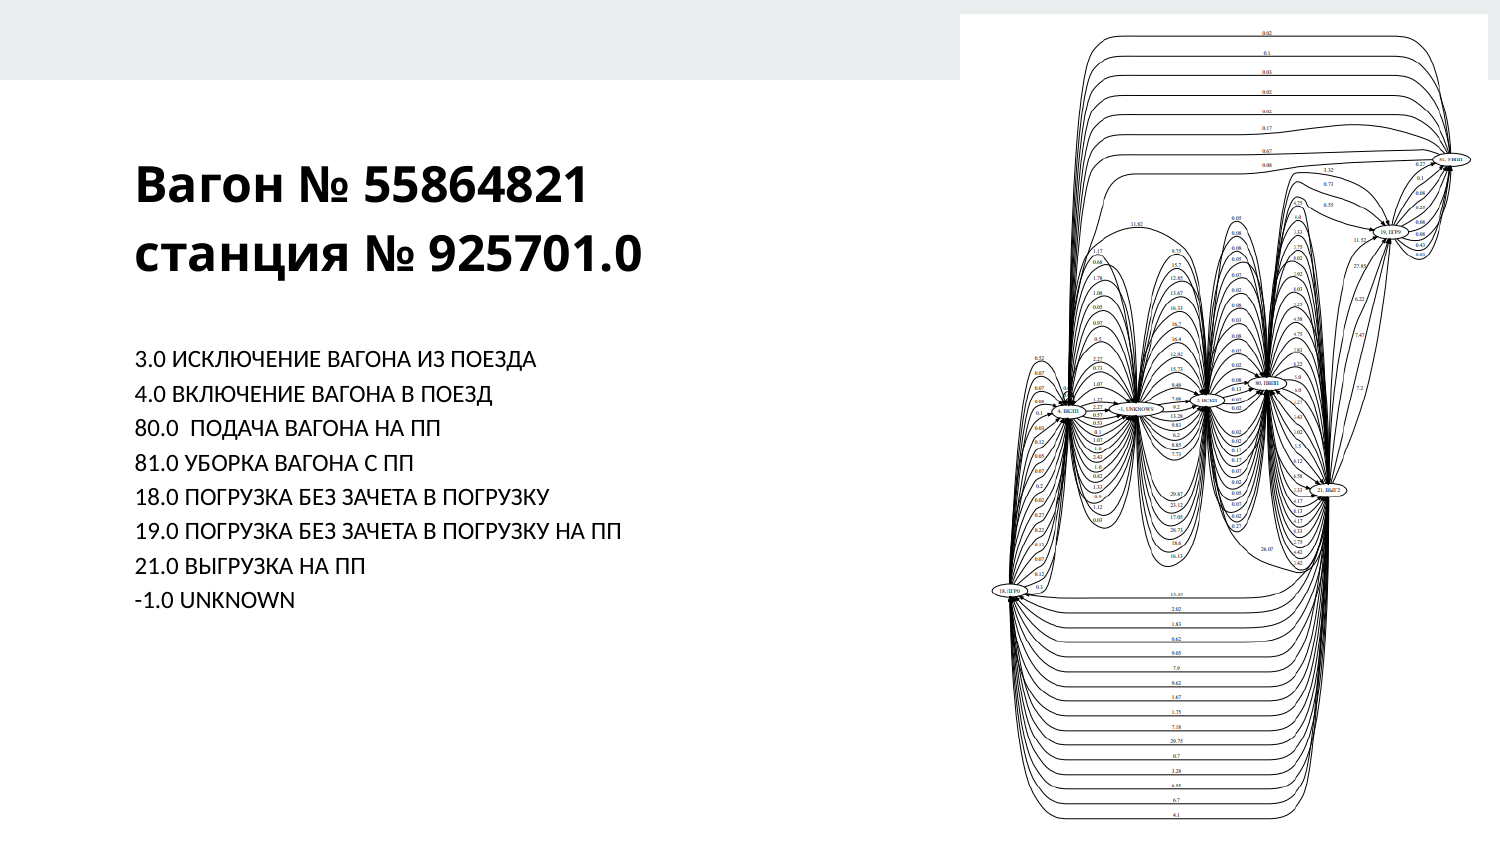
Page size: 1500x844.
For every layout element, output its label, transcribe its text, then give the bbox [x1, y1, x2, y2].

list 3.0 ИСКЛЮЧЕНИE ВАГОНА ИЗ ПОЕЗДА 4.0 ВКЛЮЧЕНИE ВАГОНА В ПОЕЗД 80.0 ПОДАЧА ВАГОНА НА ПП 81.0 УБОРКА ВАГОНА С ПП 18.0 ПОГРУЗКА БЕЗ ЗАЧЕТА В ПОГРУЗКУ 19.0 ПОГРУЗКА БЕЗ ЗАЧЕТА В ПОГРУЗКУ НА ПП 21.0 ВЫГРУЗКА НА ПП -1.0 UNKNOWN [119, 323, 742, 758]
picture [959, 14, 1488, 835]
title Вагон № 55864821 станция № 925701.0 [119, 128, 954, 217]
